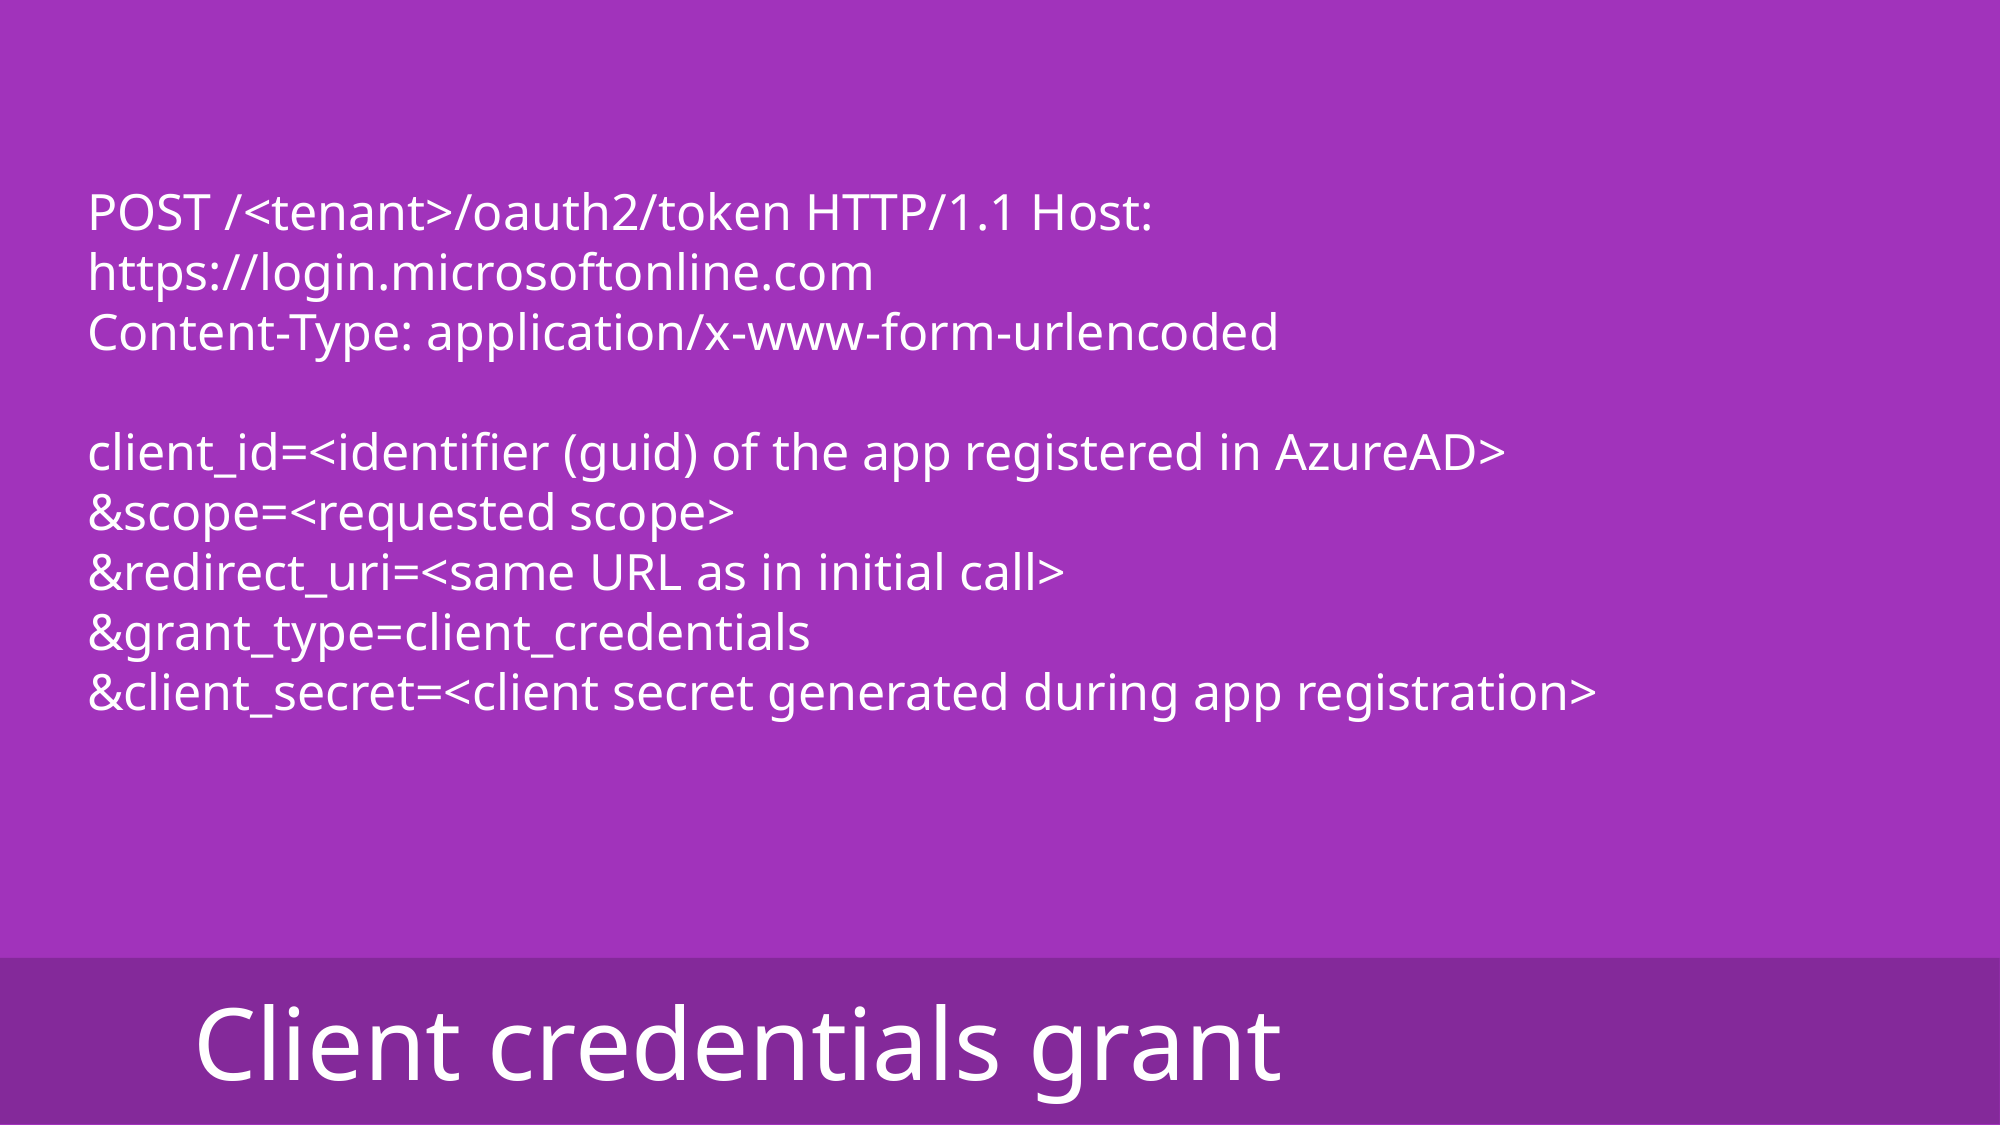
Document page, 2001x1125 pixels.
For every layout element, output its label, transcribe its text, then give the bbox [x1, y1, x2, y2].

text_box Client credentials grant [0, 957, 2000, 1125]
text_box POST /<tenant>/oauth2/token HTTP/1.1 Host: https://login.microsoftonline.com Content-Type: application/x-www-form-urlencoded client_id=<identifier (guid) of the app registered in AzureAD> &scope=<requested scope> &redirect_uri=<same URL as in initial call> &grant_type=client_credentials &client_secret=<client secret generated during app registration> [72, 180, 1813, 721]
